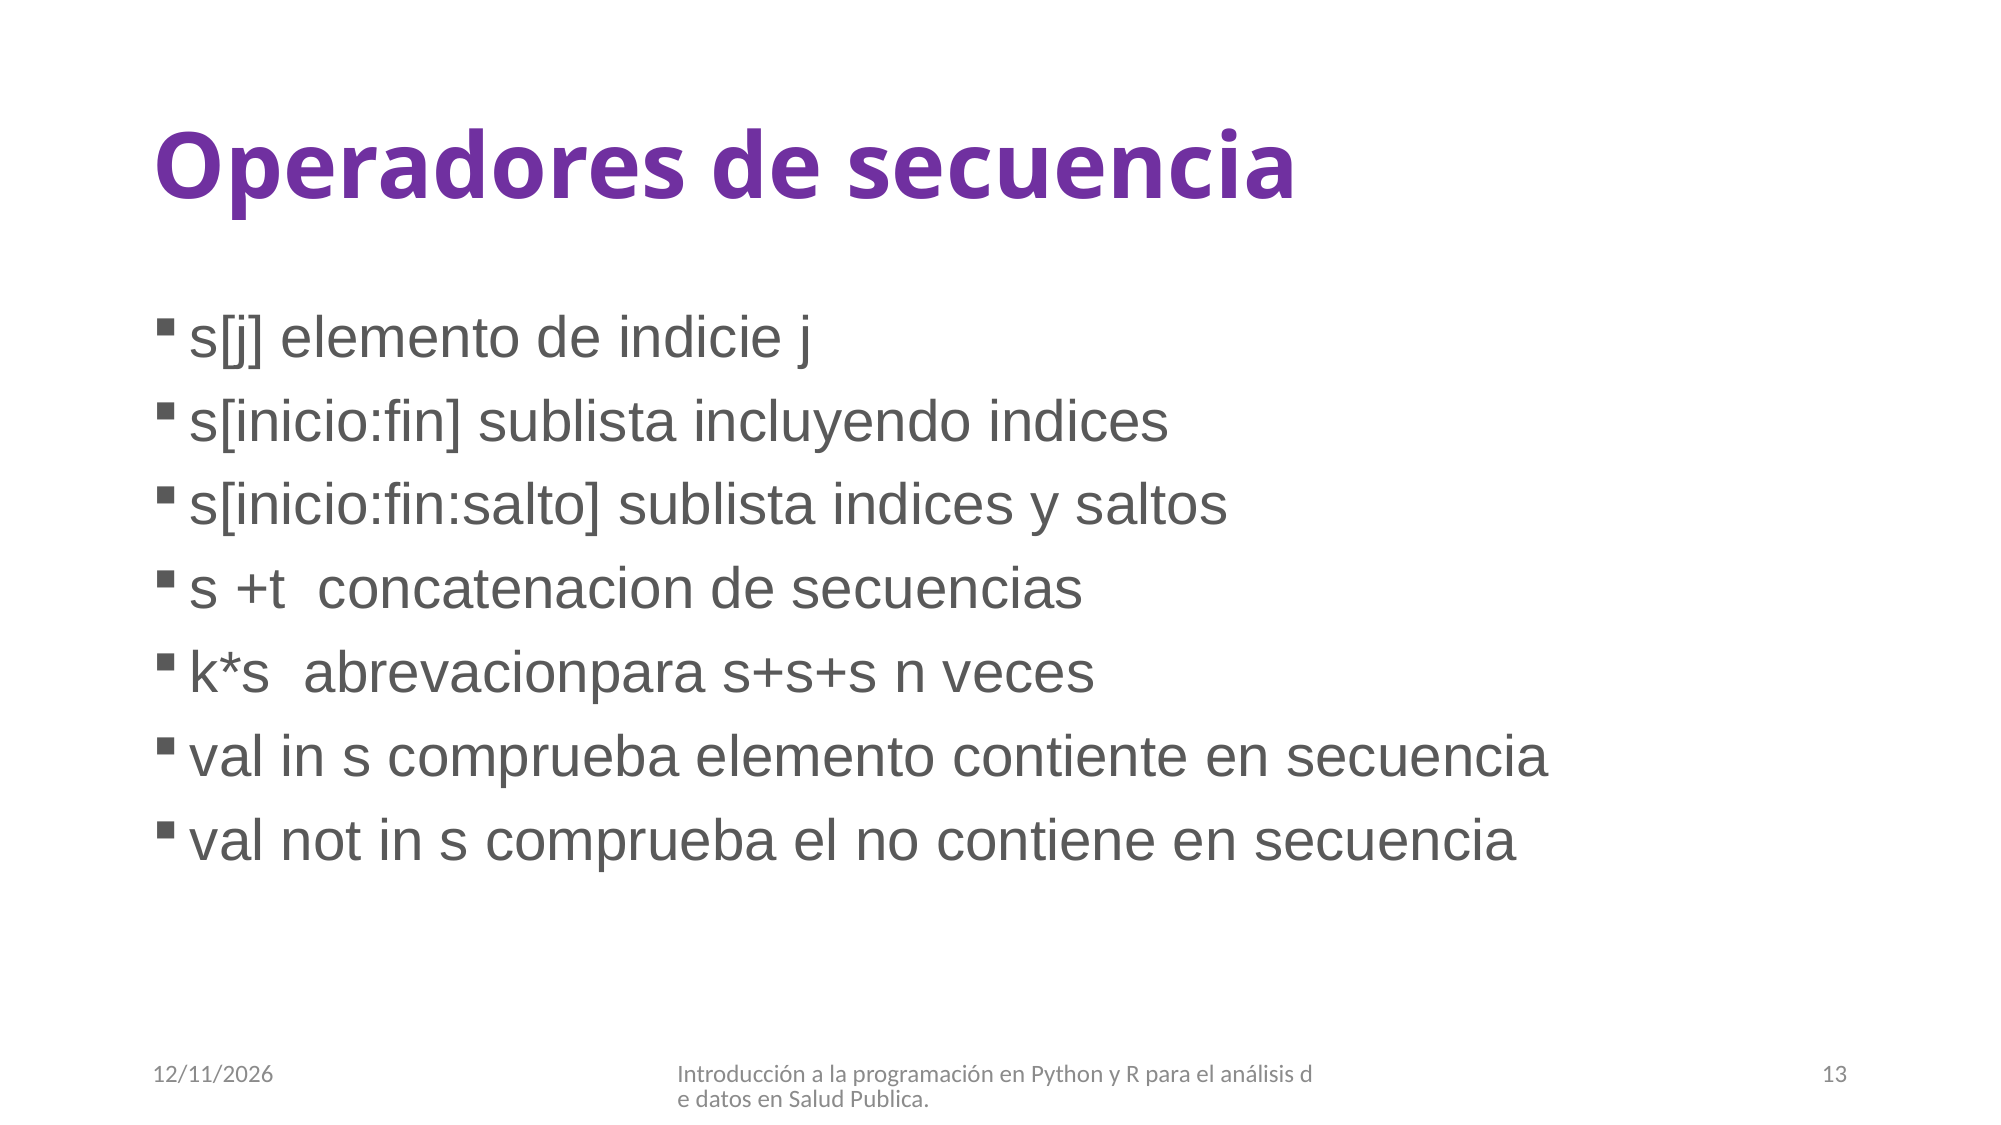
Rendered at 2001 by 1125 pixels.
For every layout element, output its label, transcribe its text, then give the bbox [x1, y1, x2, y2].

footer Introducción a la programación en Python y R para el análisis de datos en Salud Publica. [662, 1042, 1338, 1103]
slide_number 13 [1412, 1042, 1863, 1103]
title Operadores de secuencia [137, 59, 1863, 278]
list s[j] elemento de indicie j s[inicio:fin] sublista incluyendo indices s[inicio:fin:salto] sublista indices y saltos s +t concatenacion de secuencias k*s abrevacionpara s+s+s n veces val in s comprueba elemento contiente en secuencia val not in s comprueba el no contiene en secuencia [137, 299, 1863, 1014]
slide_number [137, 1042, 588, 1103]
